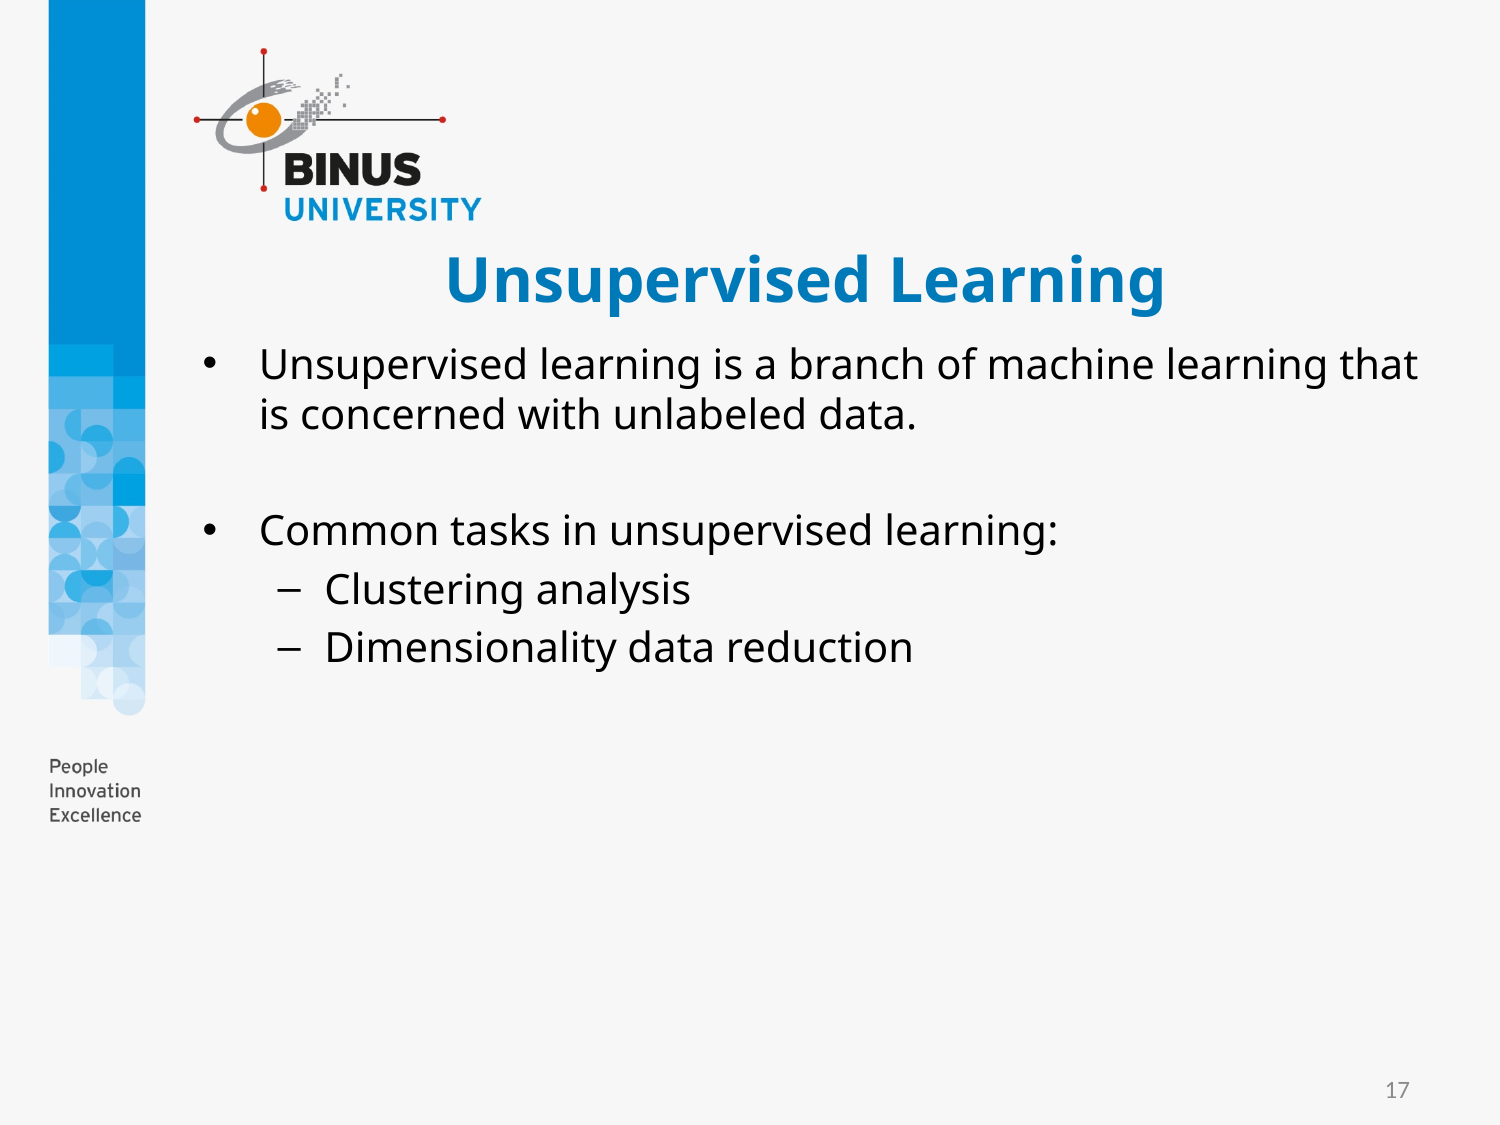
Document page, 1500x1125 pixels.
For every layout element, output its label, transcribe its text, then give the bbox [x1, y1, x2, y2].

slide_number 17 [1074, 1062, 1425, 1119]
list Unsupervised learning is a branch of machine learning that is concerned with unlabeled data. Common tasks in unsupervised learning: Clustering analysis Dimensionality data reduction [187, 329, 1436, 1062]
title Unsupervised Learning [187, 224, 1425, 329]
picture [0, 0, 1500, 845]
